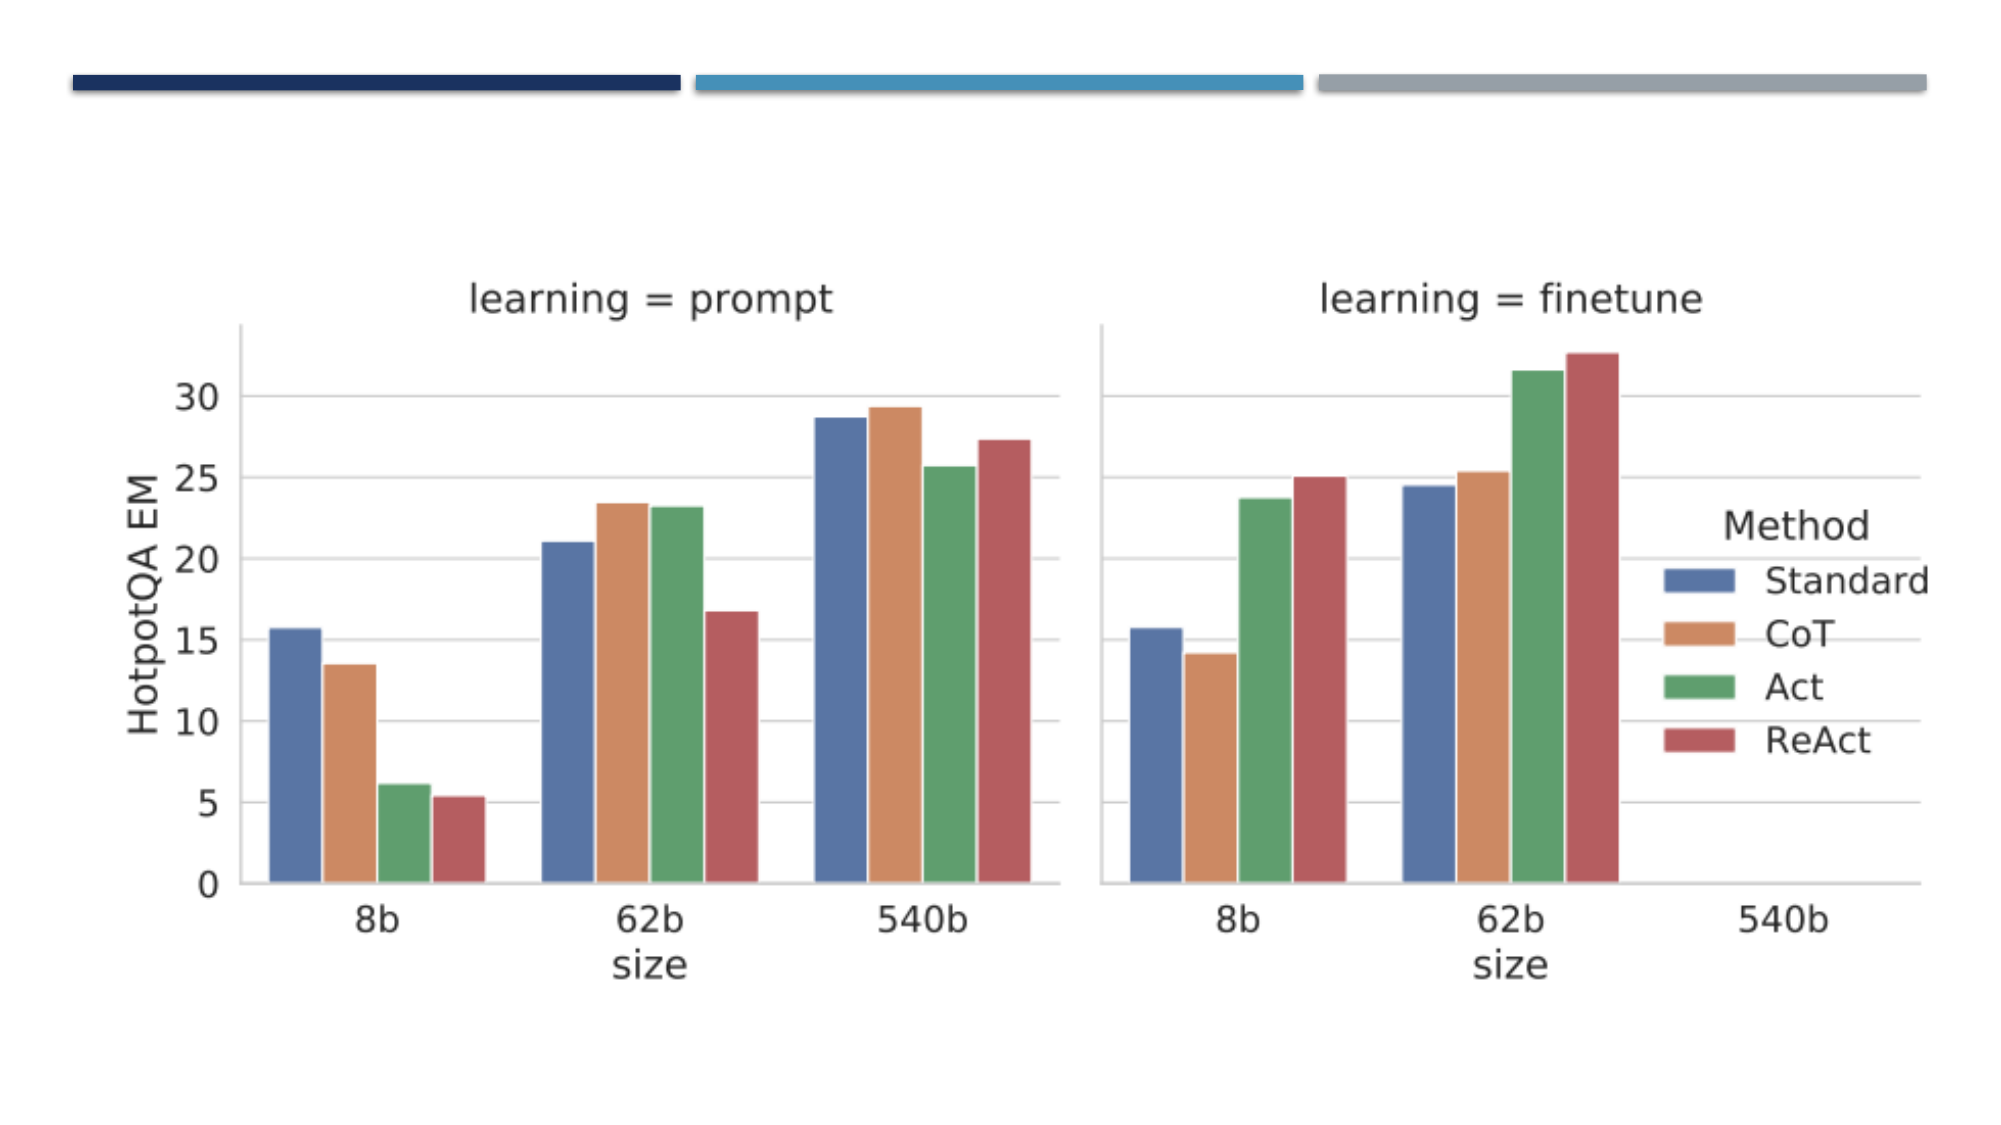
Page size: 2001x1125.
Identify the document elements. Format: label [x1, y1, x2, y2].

picture [19, 217, 1981, 998]
